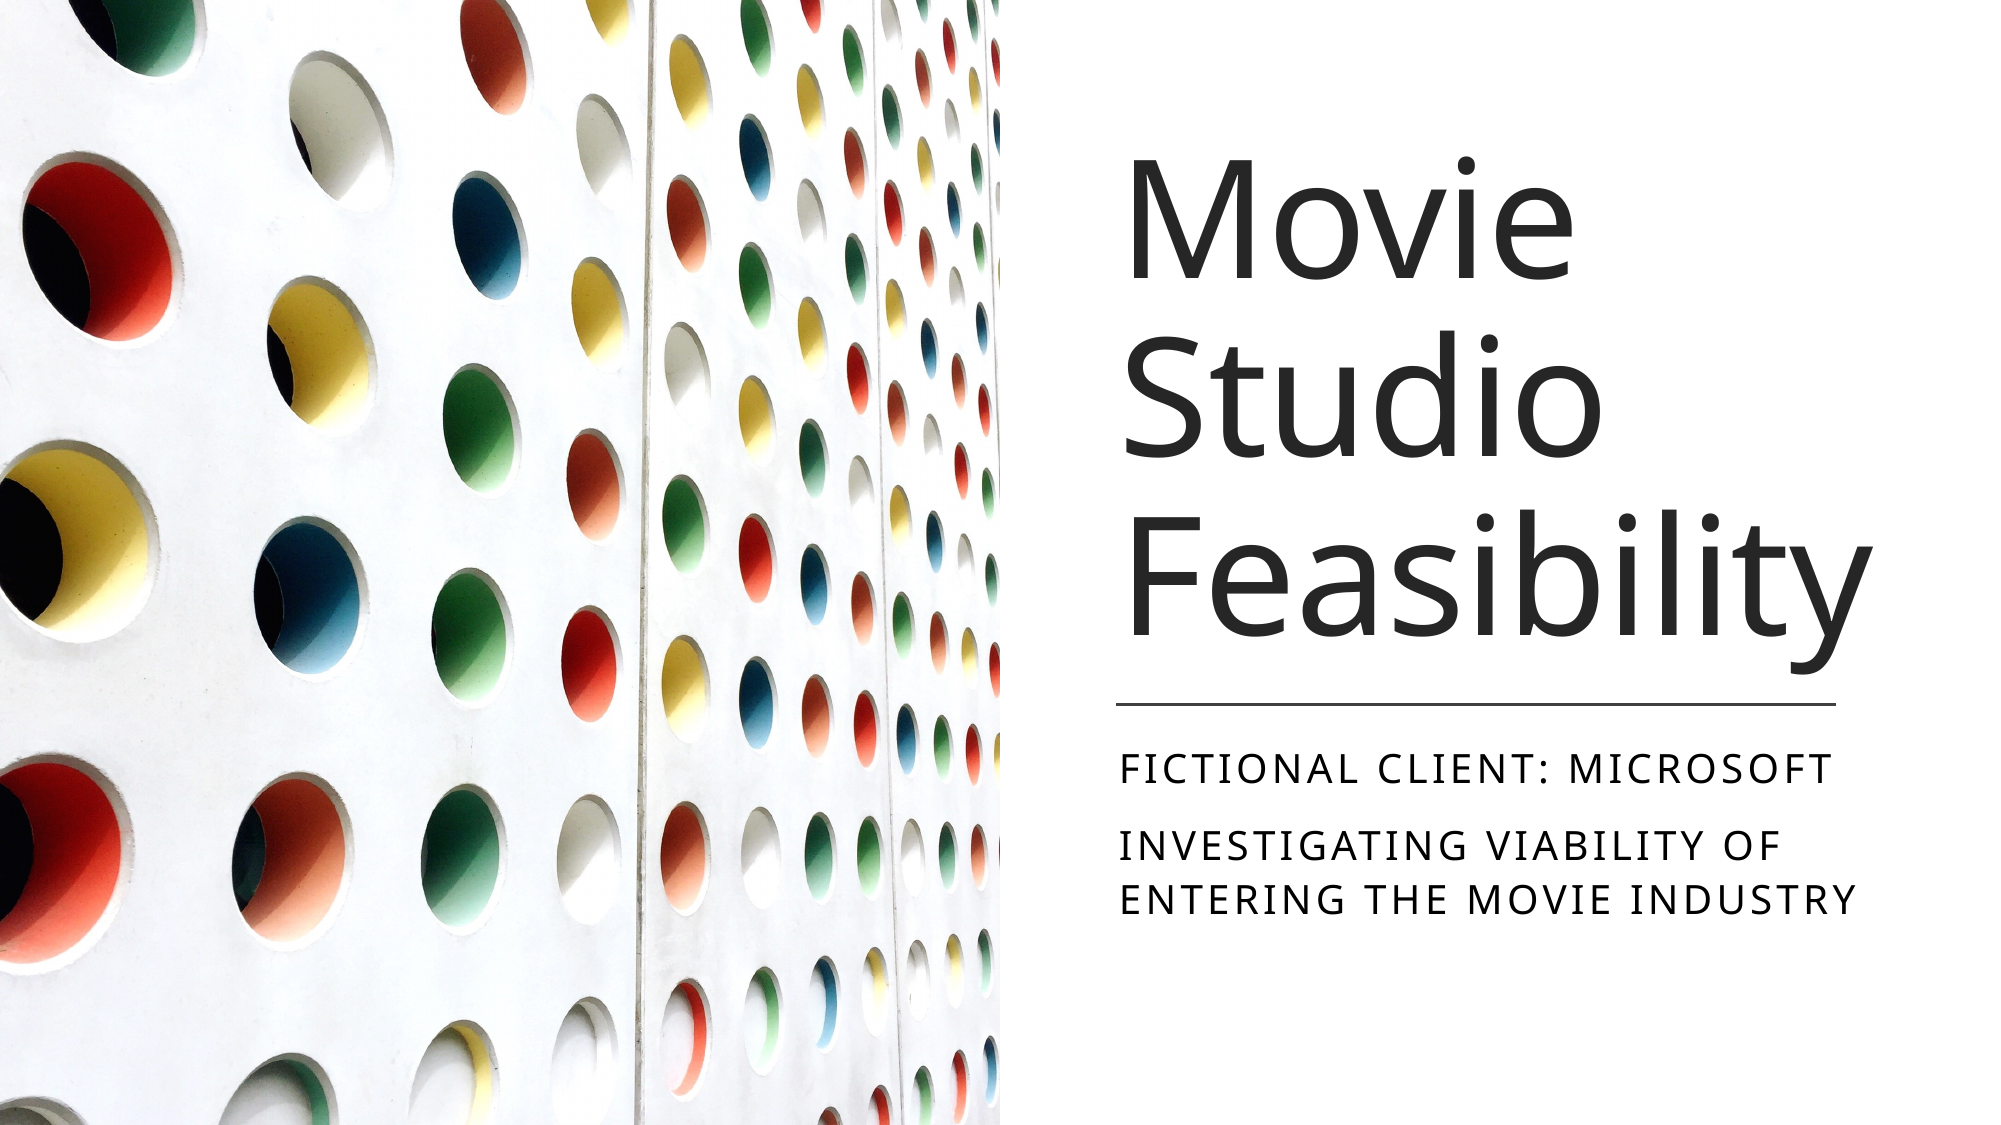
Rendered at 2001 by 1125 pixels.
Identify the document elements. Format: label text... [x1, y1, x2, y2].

picture [0, 0, 1001, 1125]
text_box [1006, 0, 2000, 1125]
title Movie Studio Feasibility [1103, 104, 1894, 679]
subtitle Fictional Client: Microsoft Investigating Viability of Entering the Movie Industry [1103, 730, 1897, 935]
